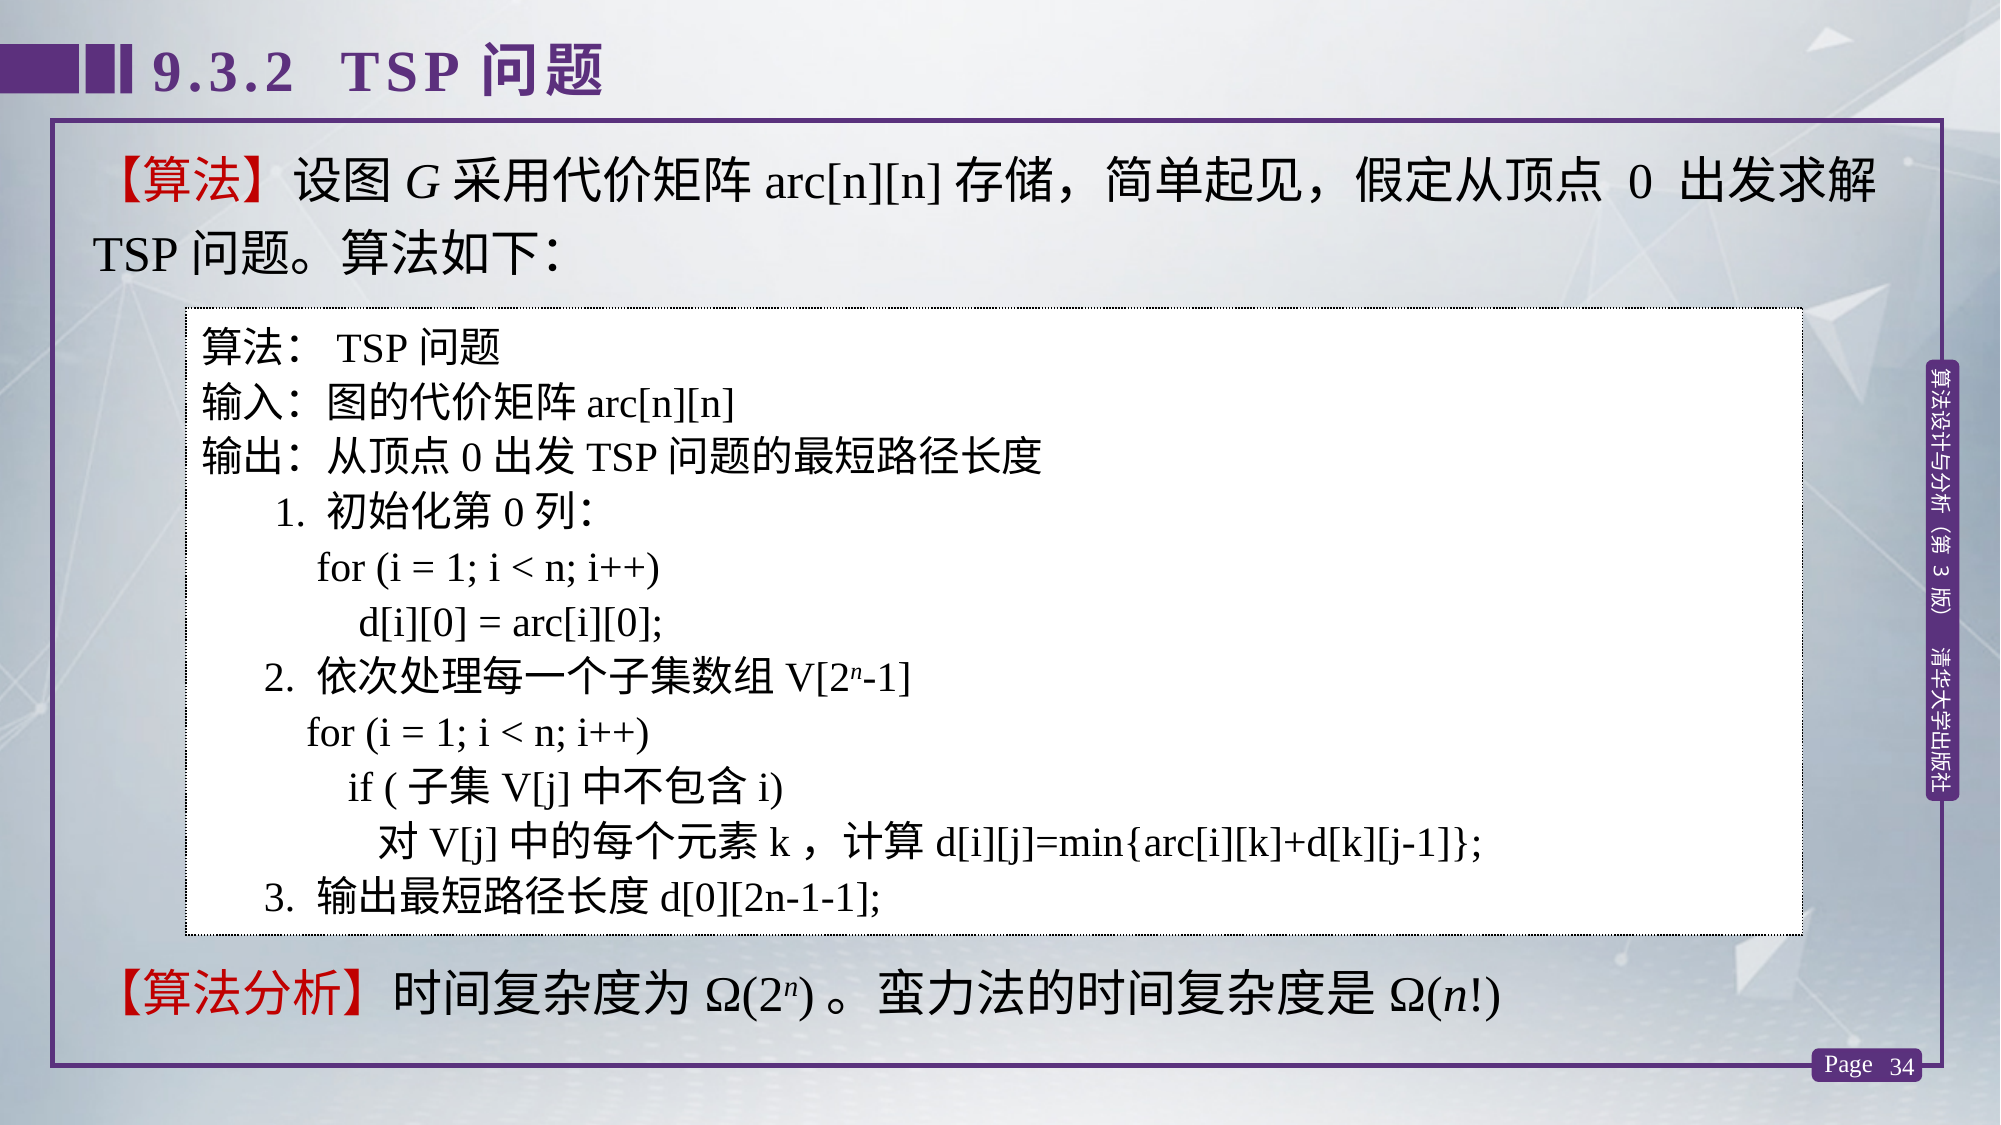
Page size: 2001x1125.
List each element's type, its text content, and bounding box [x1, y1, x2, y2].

text_box 【算法】设图G采用代价矩阵arc[n][n]存储，简单起见，假定从顶点 0 出发求解TSP问题。算法如下： [77, 129, 1911, 289]
text_box 【算法分析】时间复杂度为Ω(2n)。蛮力法的时间复杂度是Ω(n!) [77, 953, 1870, 1029]
text_box 算法：TSP问题 输入：图的代价矩阵arc[n][n] 输出：从顶点0出发TSP问题的最短路径长度 1. 初始化第0列： for (i = 1; i < n; i++) d[i][0] = arc[i][0]; 2. 依次处理每一个子集数组V[2n-1] for (i = 1; i < n; i++) if (子集V[j]中不包含i) 对V[j]中的每个元素k，计算d[i][j]=min{arc[i][k]+d[k][j-1]}; 3. 输出最短路径长度d[0][2n-1-1]; [186, 307, 1803, 936]
text_box 9.3.2 TSP问题 [137, 26, 1435, 111]
picture [0, 0, 2000, 1125]
